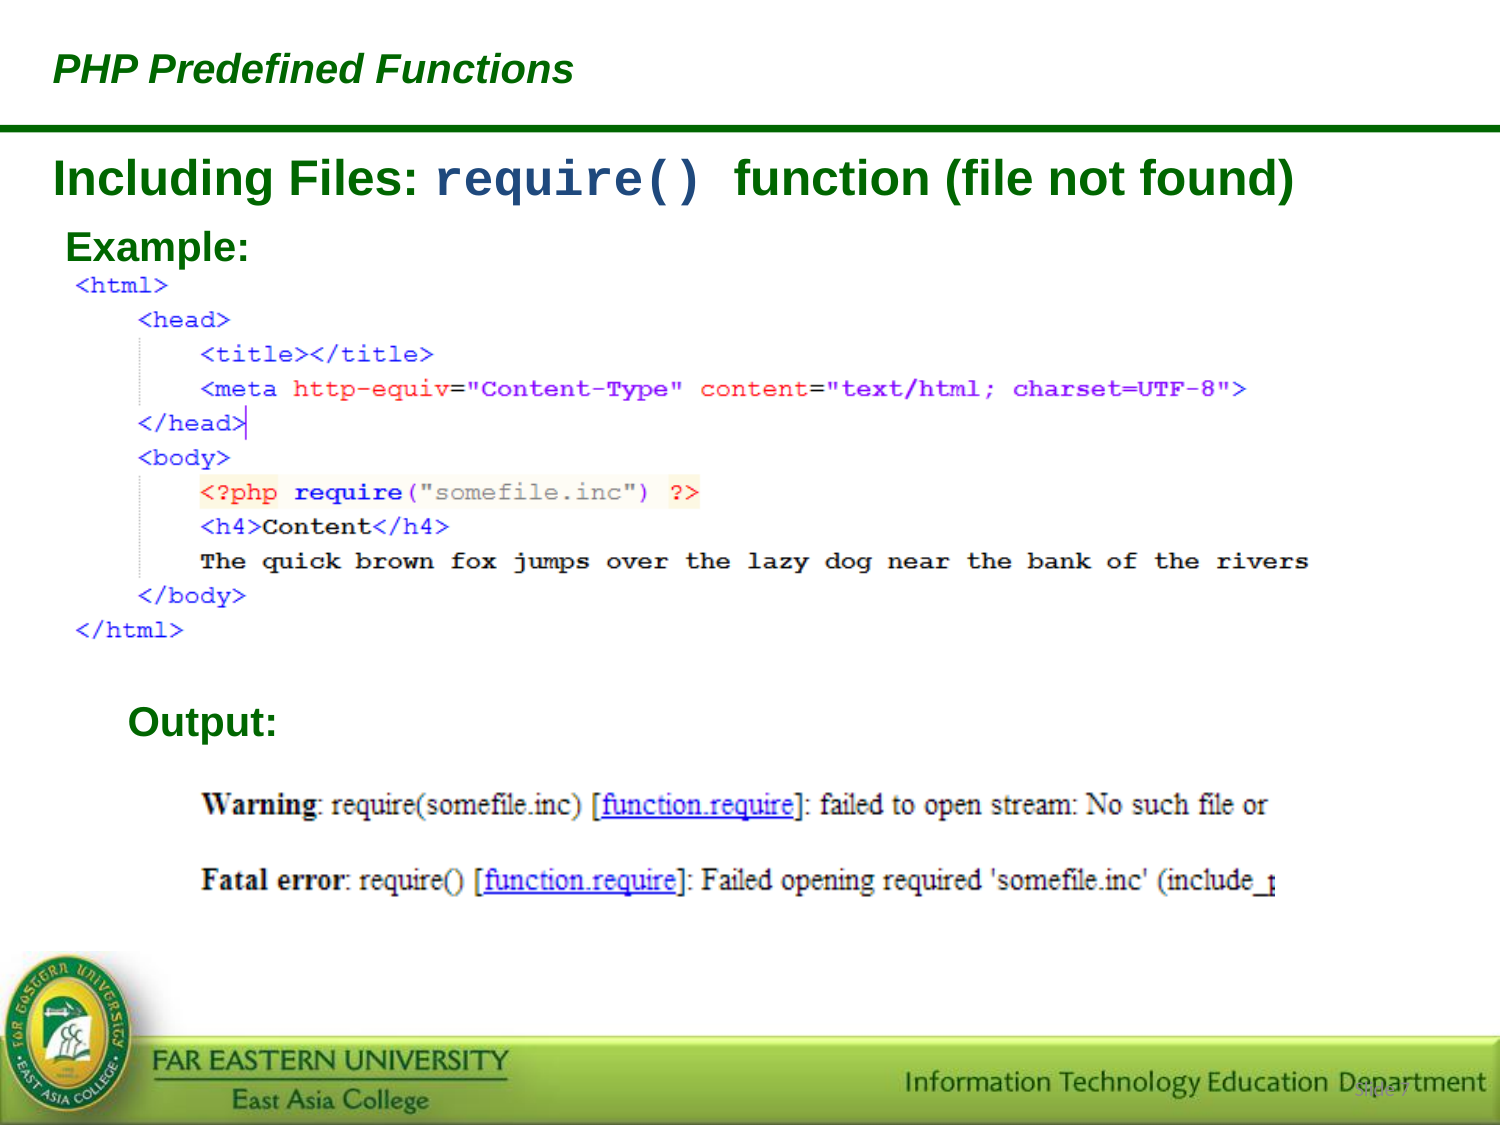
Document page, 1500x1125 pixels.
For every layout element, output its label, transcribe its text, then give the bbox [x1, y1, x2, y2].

text_box Including Files: require() function (file not found) [37, 137, 1450, 214]
picture [74, 274, 1316, 648]
picture [0, 951, 1500, 1125]
picture [187, 774, 1276, 927]
slide_number Slide ‹#› [1074, 1042, 1425, 1103]
text_box Output: [112, 687, 450, 754]
text_box [0, 124, 1500, 133]
text_box Example: [50, 212, 388, 279]
text_box PHP Predefined Functions [37, 34, 950, 100]
